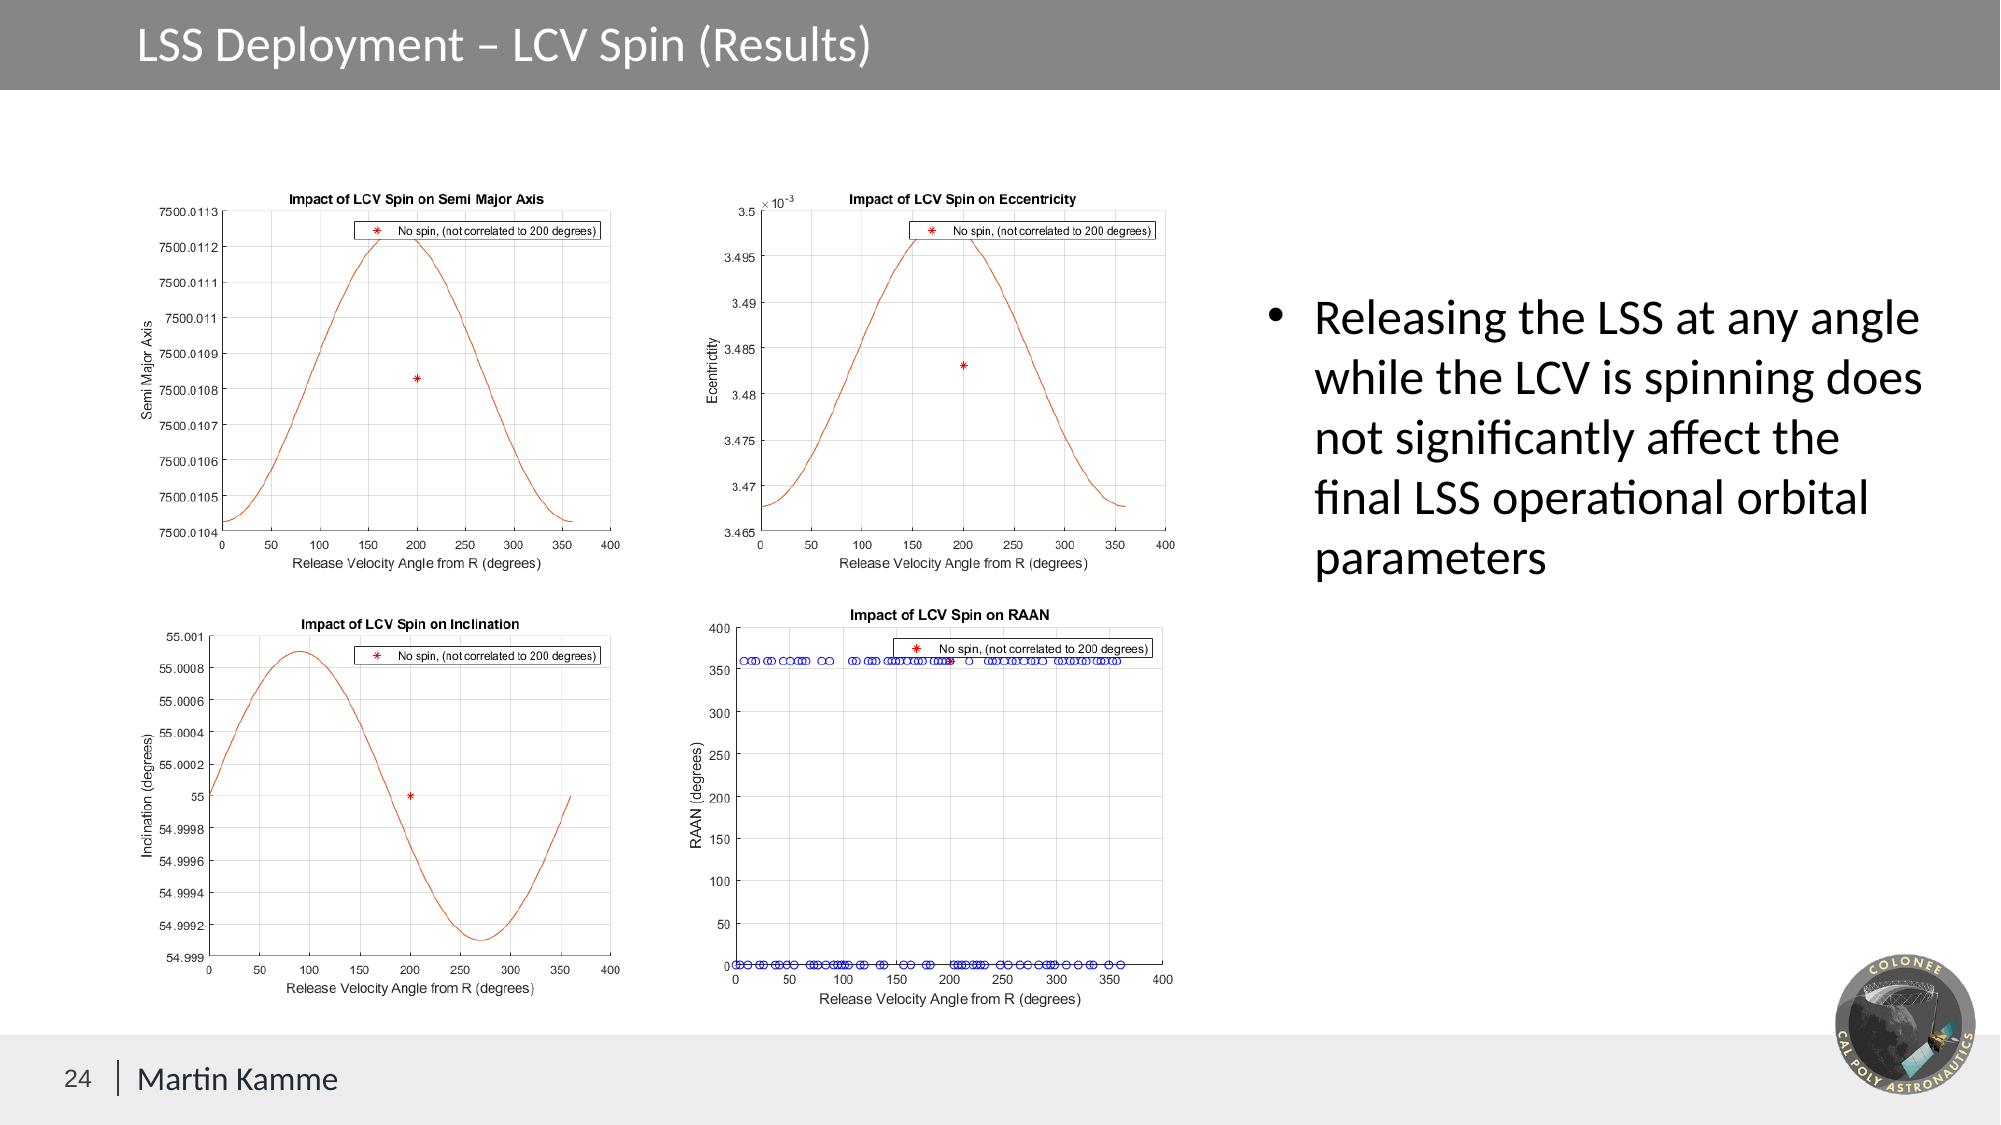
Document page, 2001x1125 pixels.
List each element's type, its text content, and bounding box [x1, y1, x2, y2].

picture [664, 596, 1215, 1010]
picture [137, 606, 660, 999]
list Martin Kamme [121, 1054, 580, 1108]
picture [137, 181, 660, 574]
picture [692, 181, 1215, 574]
picture [1833, 952, 1977, 1096]
text_box Releasing the LSS at any angle while the LCV is spinning does not significantly affect the final LSS operational orbital parameters [1252, 277, 1939, 592]
slide_number 24 [29, 1047, 115, 1108]
list LSS Deployment – LCV Spin (Results) [0, 0, 2000, 90]
